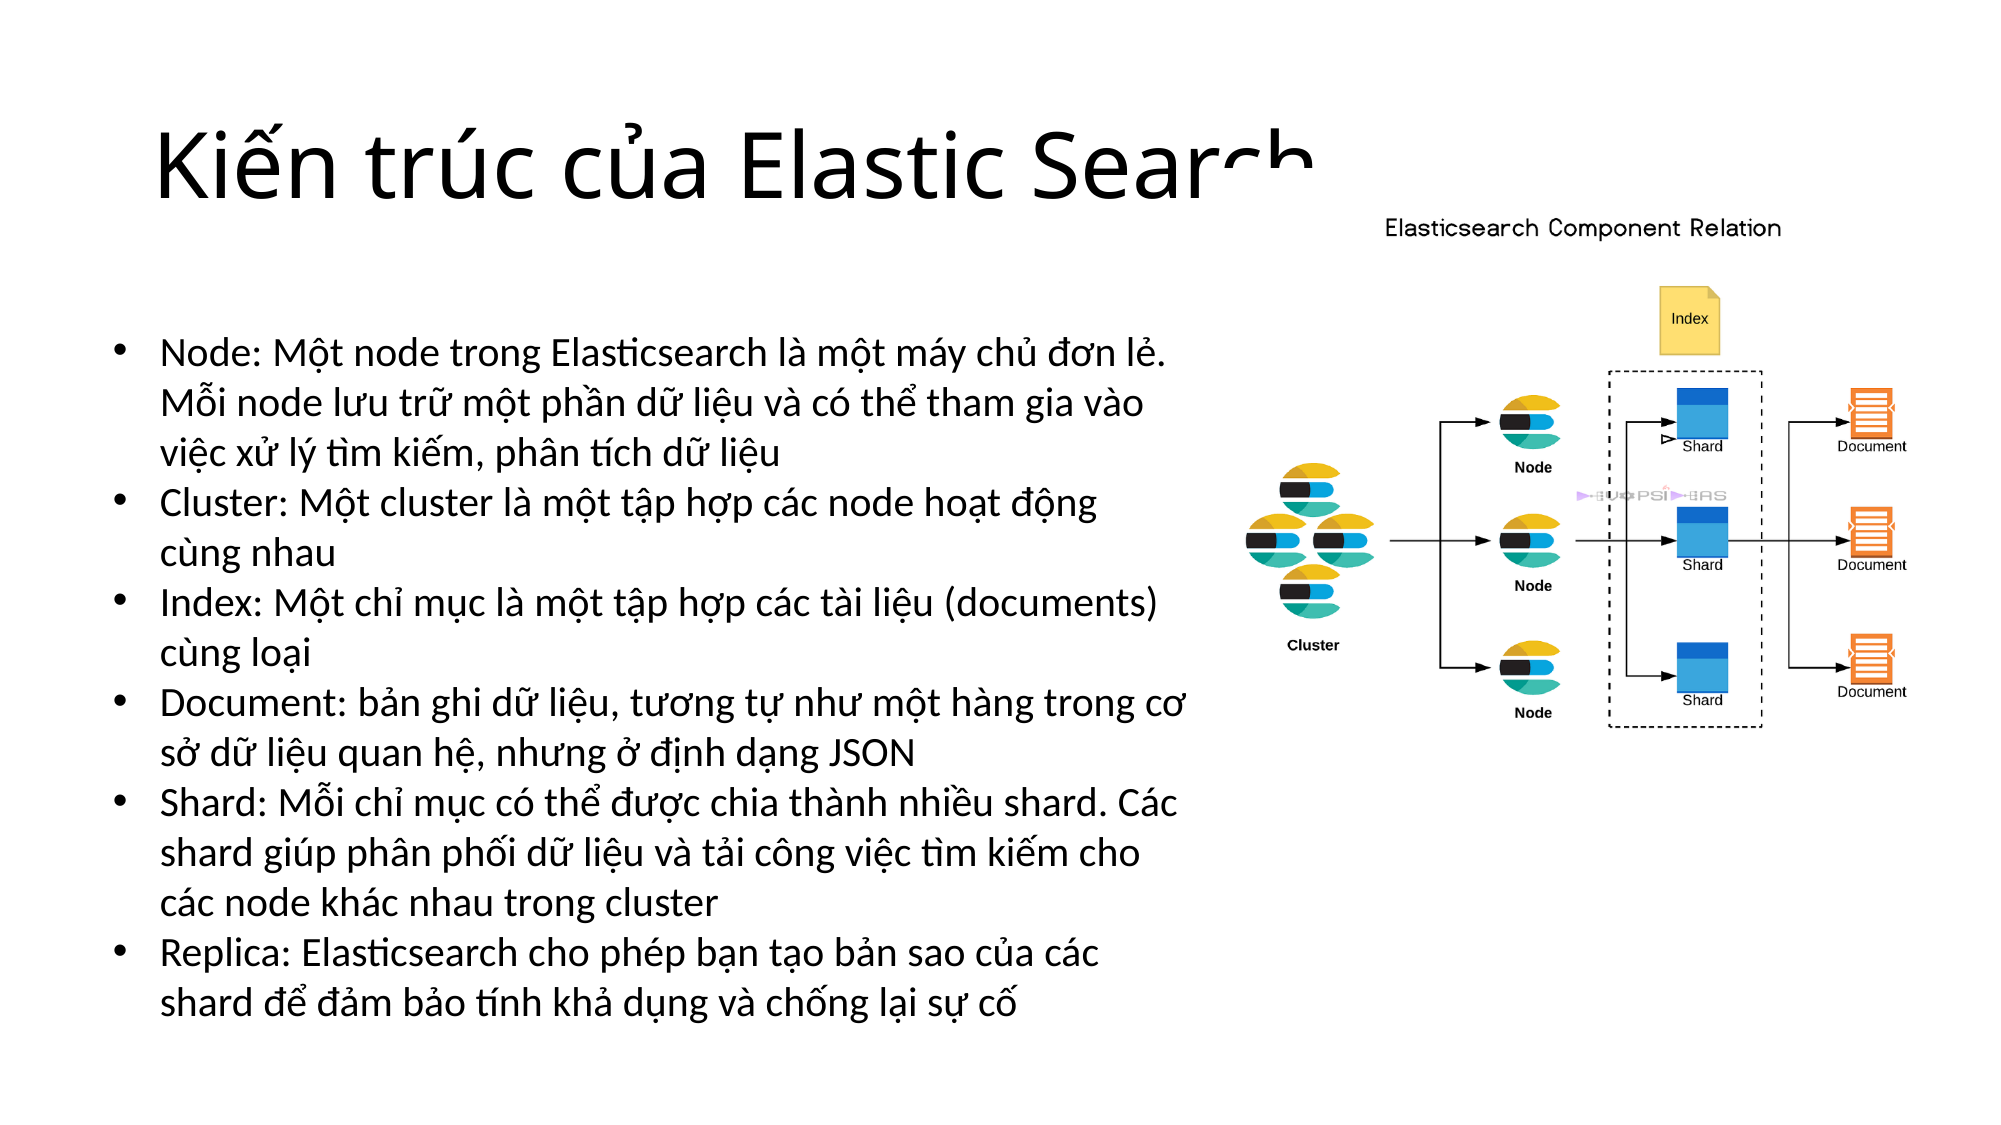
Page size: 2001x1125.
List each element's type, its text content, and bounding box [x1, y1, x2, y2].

text_box Node: Một node trong Elasticsearch là một máy chủ đơn lẻ. Mỗi node lưu trữ một phần dữ liệu và có thể tham gia vào việc xử lý tìm kiếm, phân tích dữ liệu Cluster: Một cluster là một tập hợp các node hoạt động cùng nhau Index: Một chỉ mục là một tập hợp các tài liệu (documents) cùng loại Document: bản ghi dữ liệu, tương tự như một hàng trong cơ sở dữ liệu quan hệ, nhưng ở định dạng JSON Shard: Mỗi chỉ mục có thể được chia thành nhiều shard. Các shard giúp phân phối dữ liệu và tải công việc tìm kiếm cho các node khác nhau trong cluster Replica: Elasticsearch cho phép bạn tạo bản sao của các shard để đảm bảo tính khả dụng và chống lại sự cố [98, 317, 1204, 1033]
title Kiến trúc của Elastic Search [137, 59, 1863, 278]
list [1203, 168, 1931, 761]
